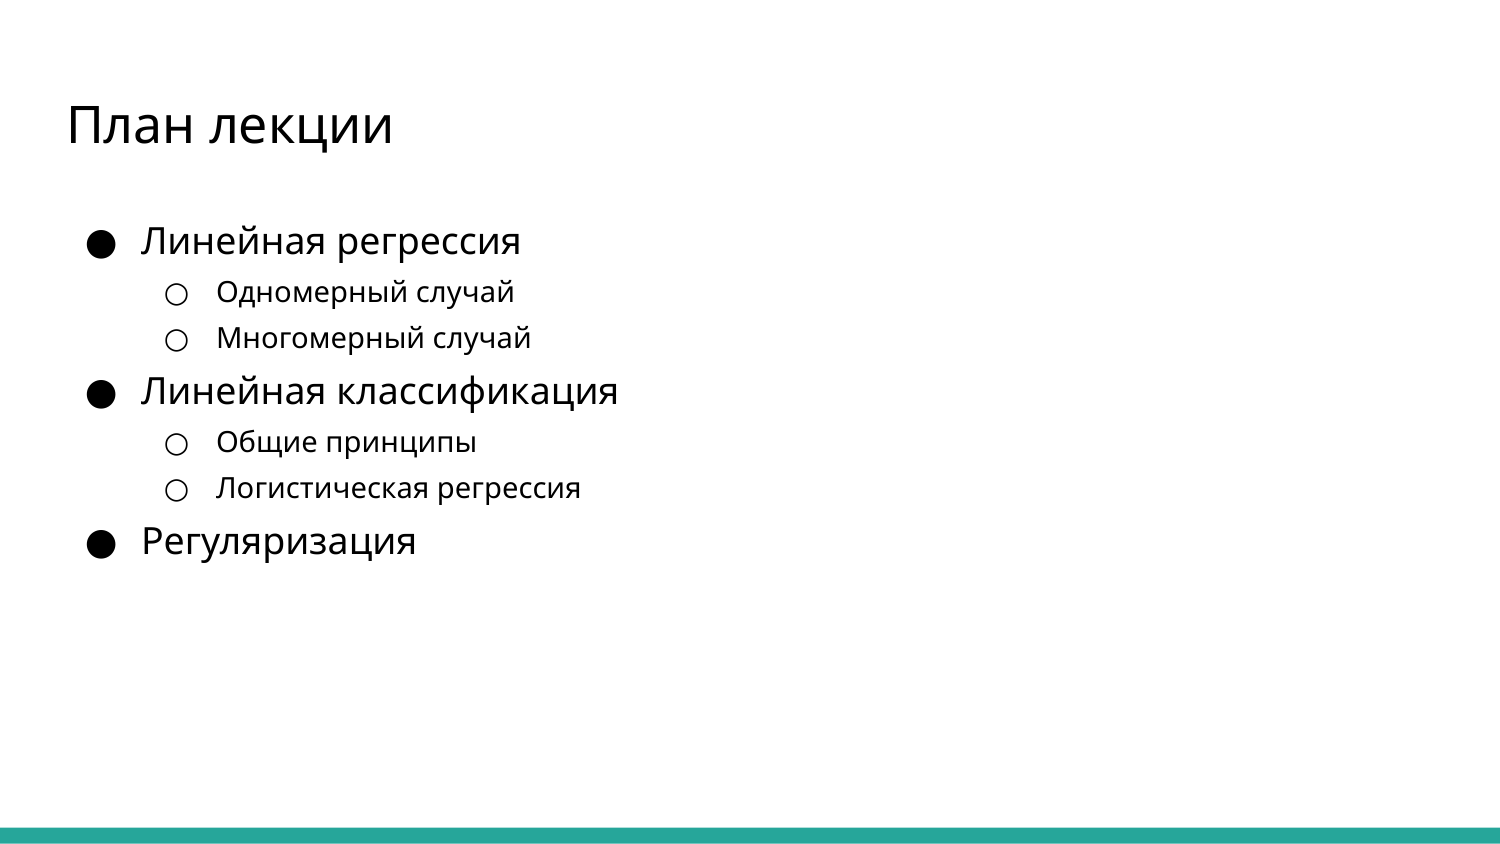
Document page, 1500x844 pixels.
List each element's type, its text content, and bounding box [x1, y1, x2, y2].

list Линейная регрессия Одномерный случай Многомерный случай Линейная классификация Общие принципы Логистическая регрессия Регуляризация [51, 192, 1449, 750]
title План лекции [51, 72, 1449, 174]
